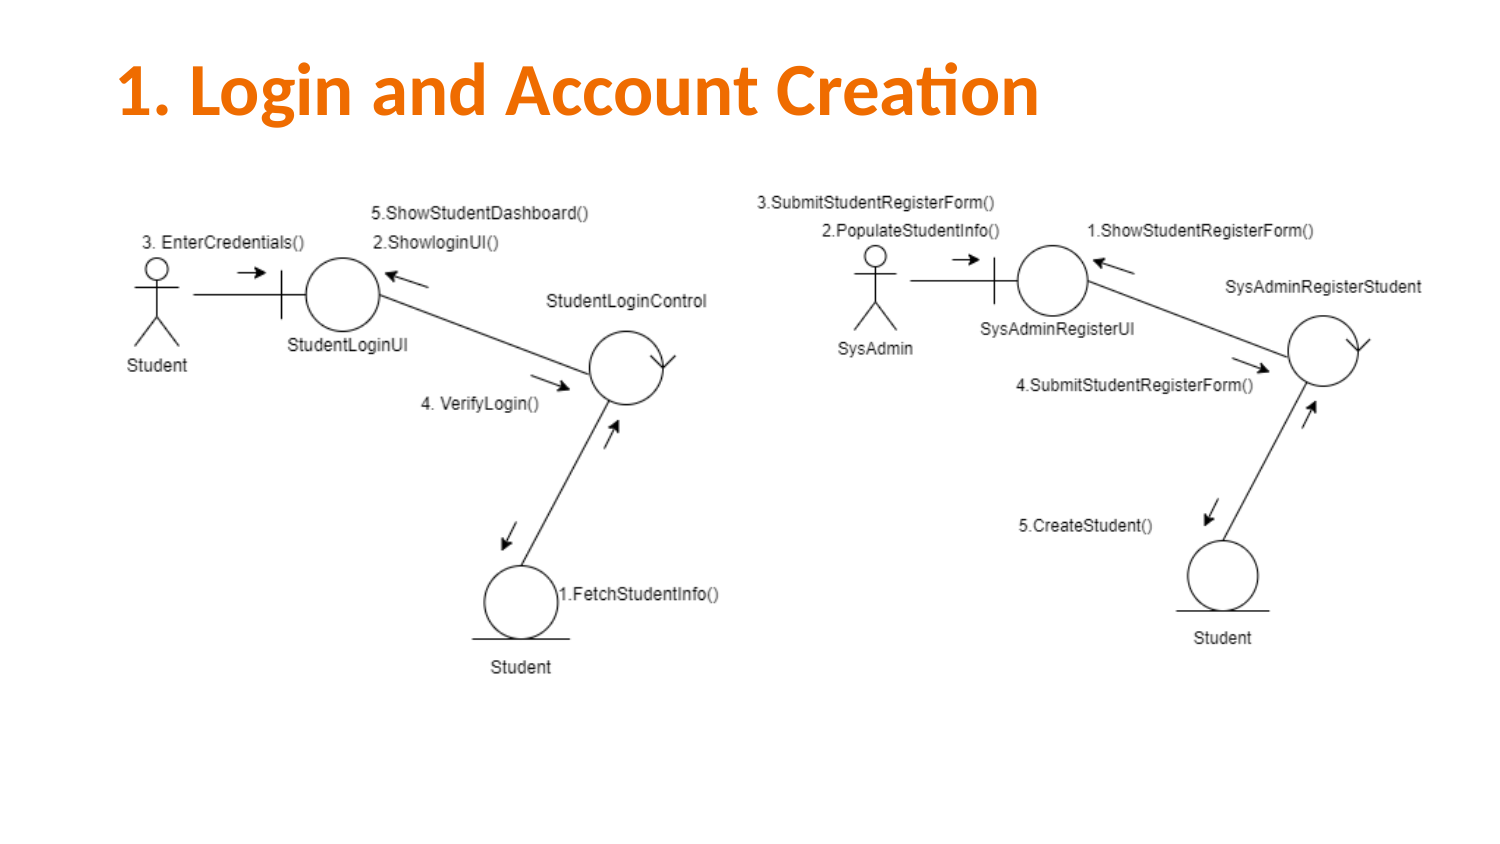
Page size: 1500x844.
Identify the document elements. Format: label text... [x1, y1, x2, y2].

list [127, 199, 727, 685]
picture [749, 188, 1436, 654]
title 1. Login and Account Creation [103, 44, 1397, 208]
